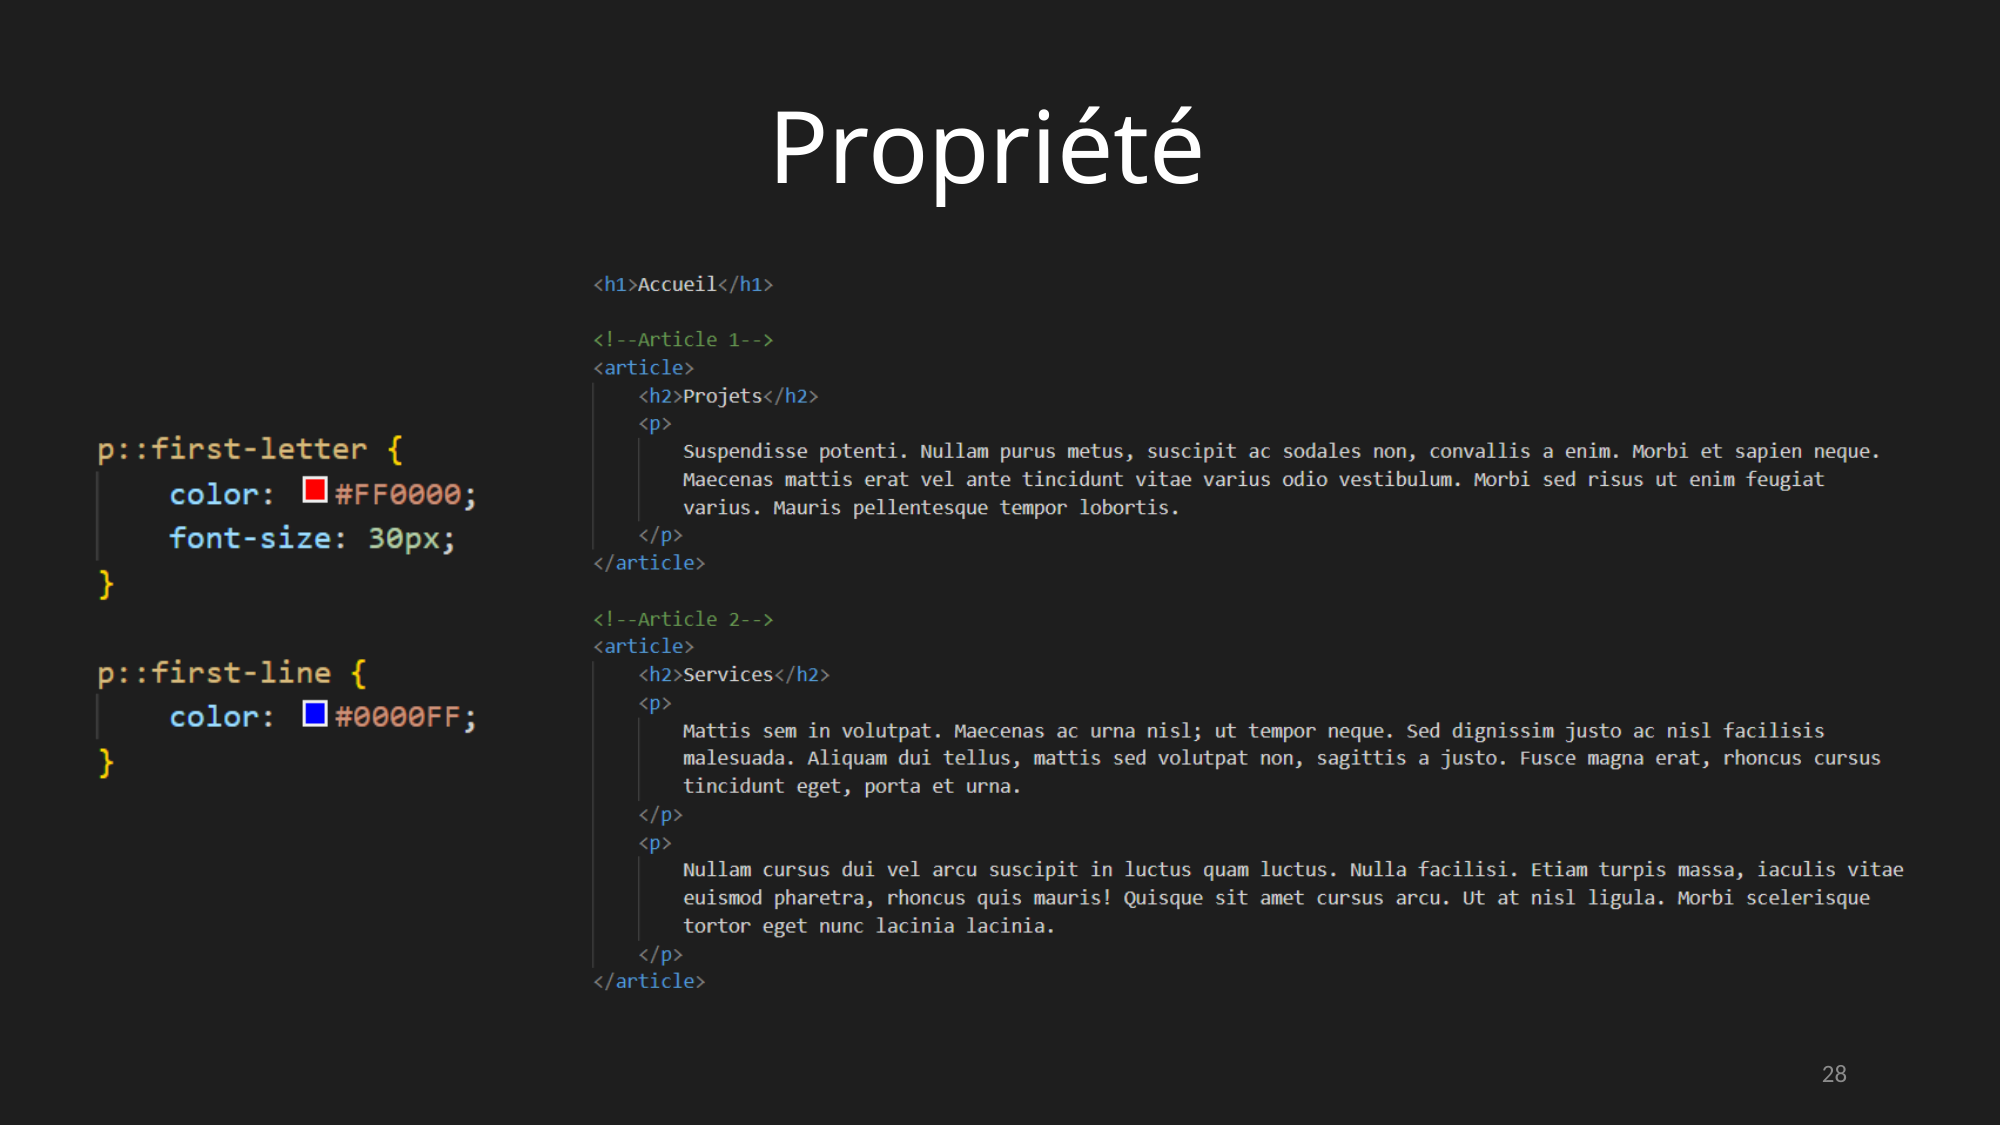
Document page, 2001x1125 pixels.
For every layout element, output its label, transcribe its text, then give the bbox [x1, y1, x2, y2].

slide_number 28 [1412, 1042, 1863, 1103]
picture [570, 257, 1929, 1015]
picture [54, 395, 530, 824]
text_box Propriété [12, 76, 1988, 200]
